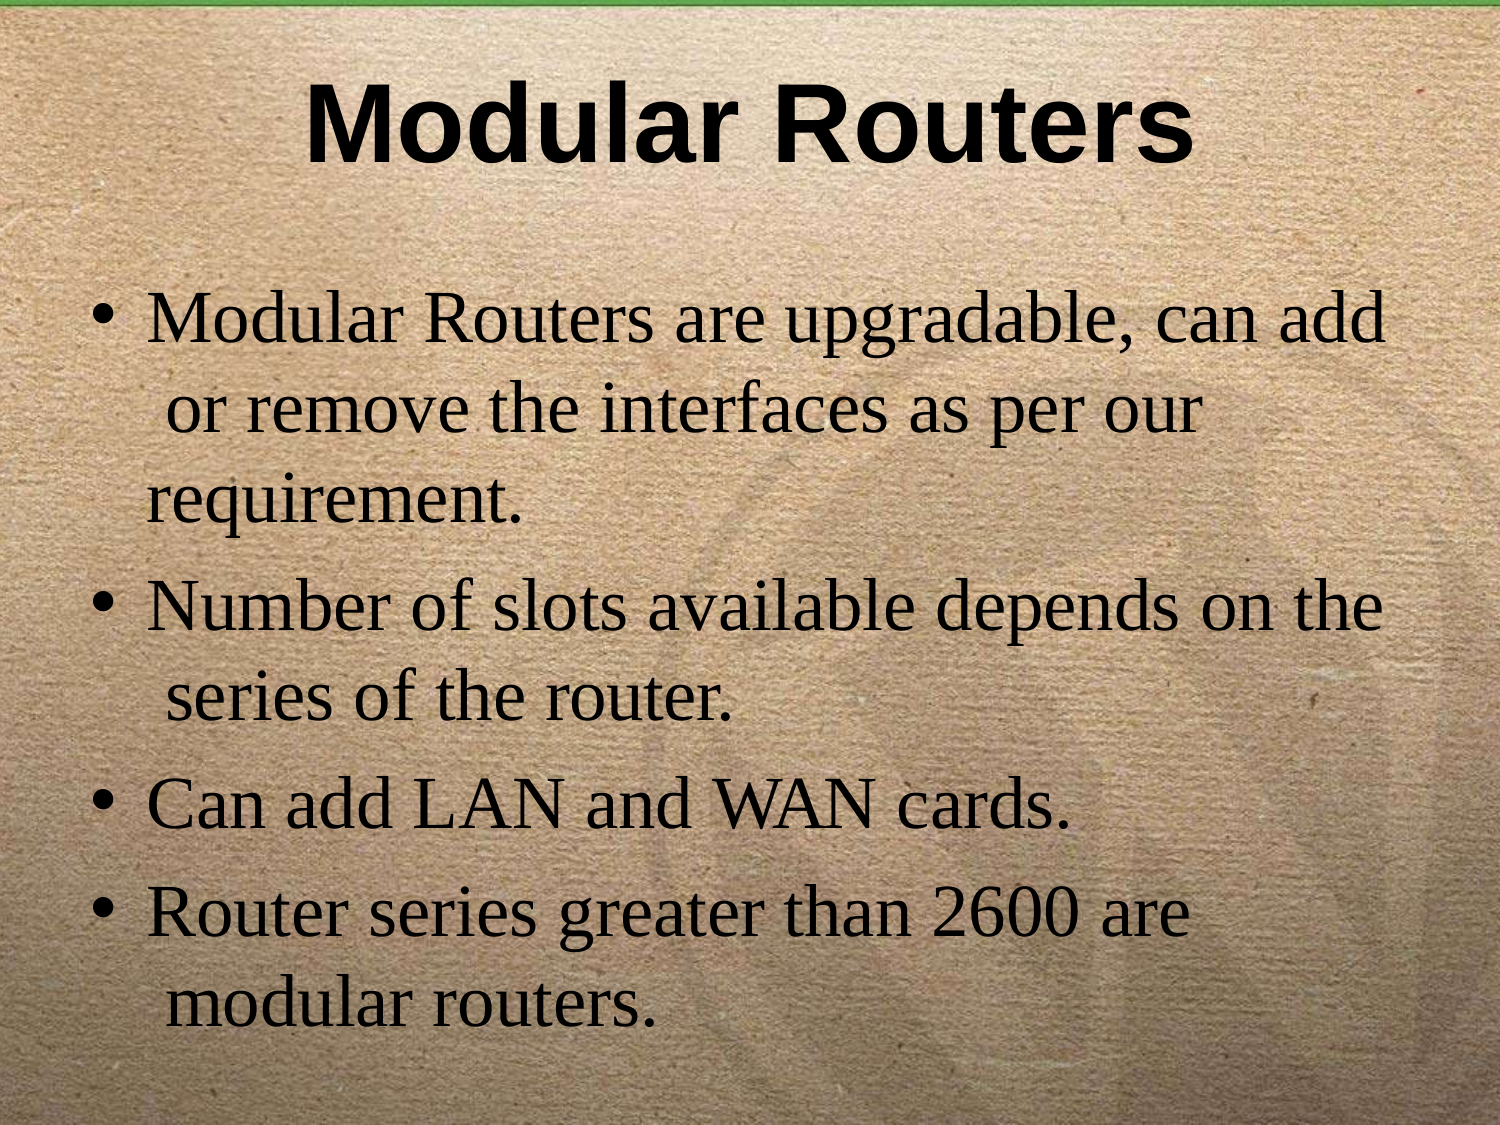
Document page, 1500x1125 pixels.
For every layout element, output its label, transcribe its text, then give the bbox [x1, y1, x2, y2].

text_box Modular Routers are upgradable, can add or remove the interfaces as per our requirement. Number of slots available depends on the series of the router. Can add LAN and WAN cards. Router series greater than 2600 are modular routers. [87, 265, 1390, 1042]
picture [0, 0, 1500, 1125]
title Modular Routers [301, 47, 1200, 238]
